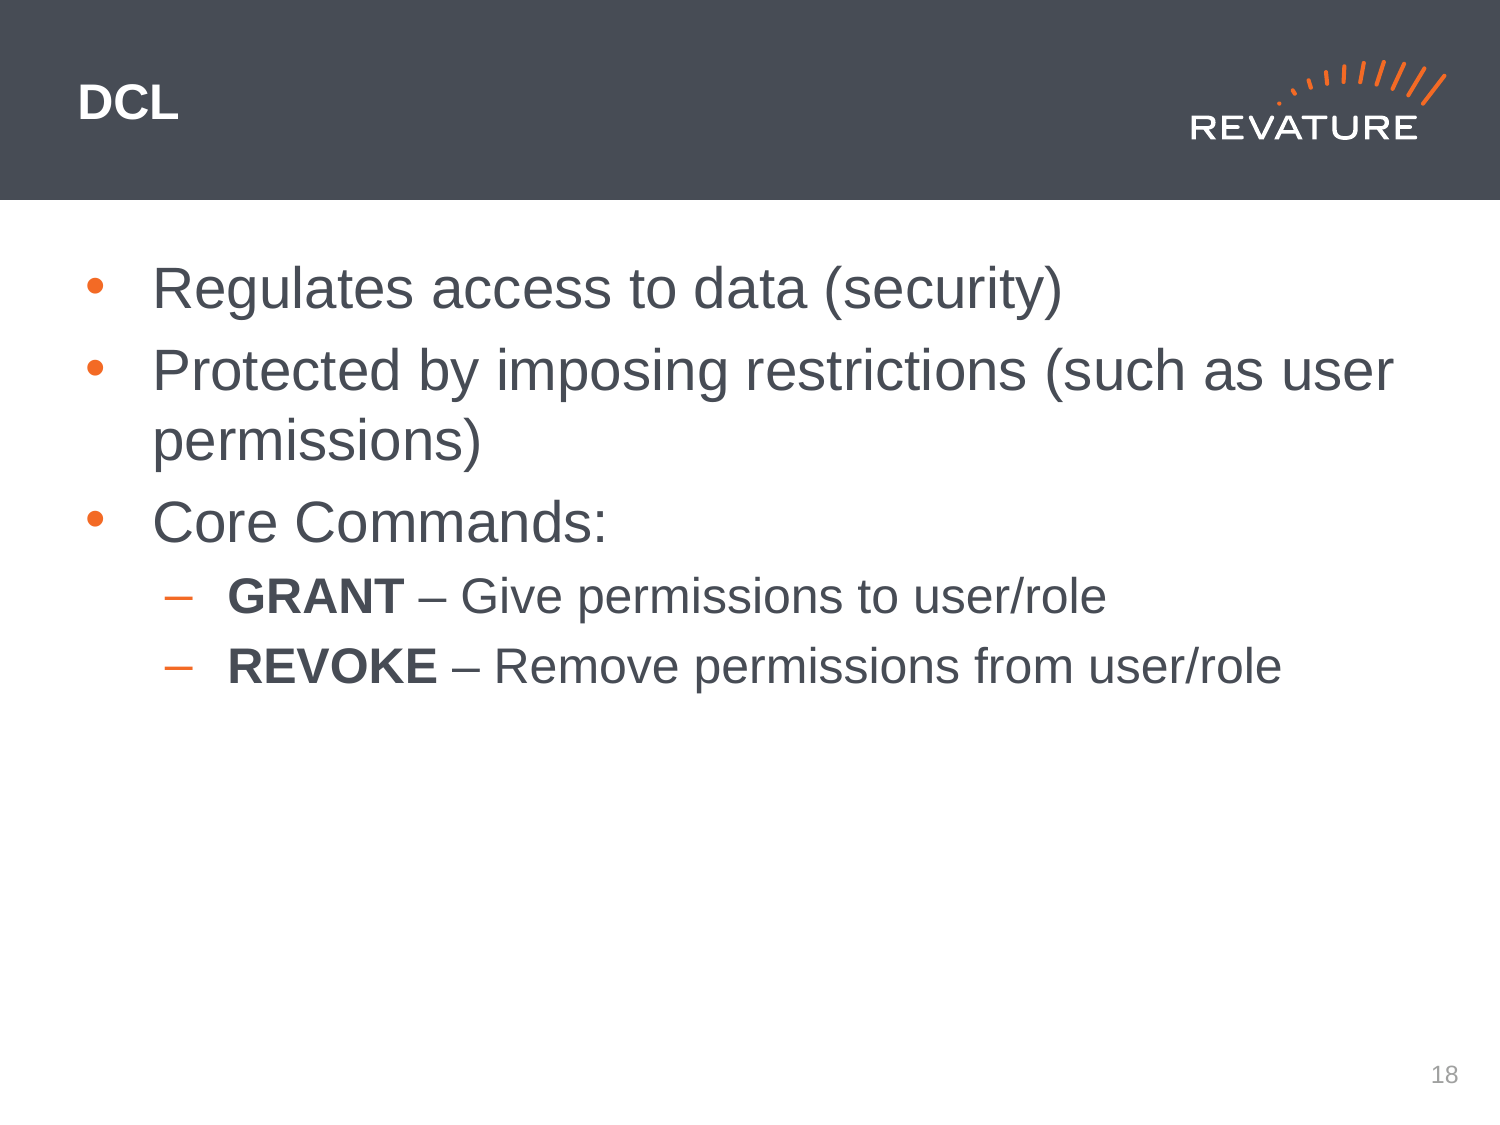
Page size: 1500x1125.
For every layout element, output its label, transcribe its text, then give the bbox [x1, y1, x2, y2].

slide_number 17 [1332, 1043, 1474, 1104]
title DCL [62, 0, 1084, 200]
list Regulates access to data (security) Protected by imposing restrictions (such as user permissions) Core Commands: GRANT – Give permissions to user/role REVOKE – Remove permissions from user/role [62, 243, 1438, 986]
